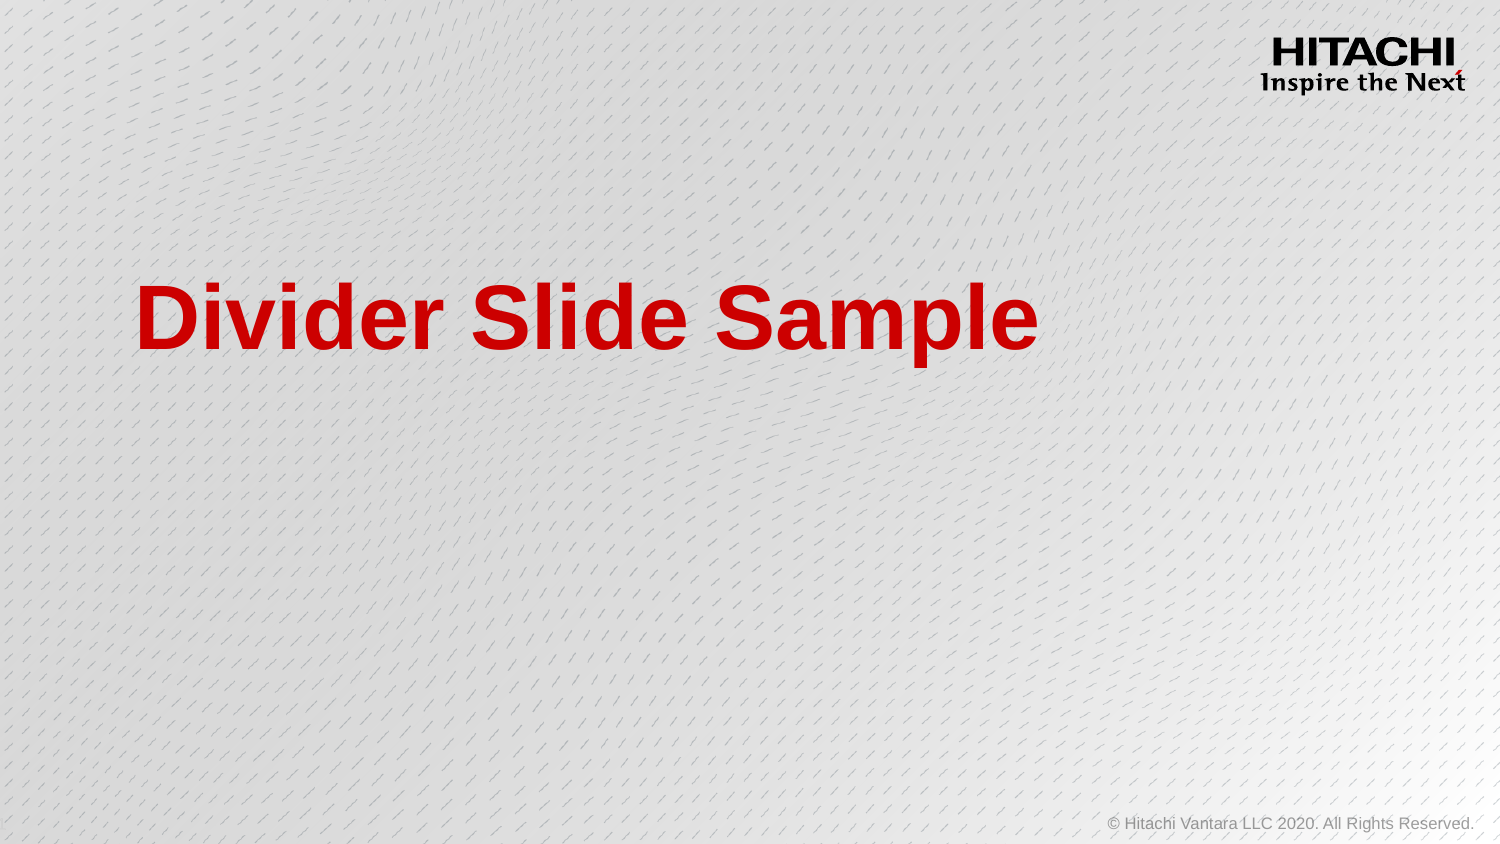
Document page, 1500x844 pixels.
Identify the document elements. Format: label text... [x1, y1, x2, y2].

title Divider Slide Sample [119, 257, 1256, 372]
